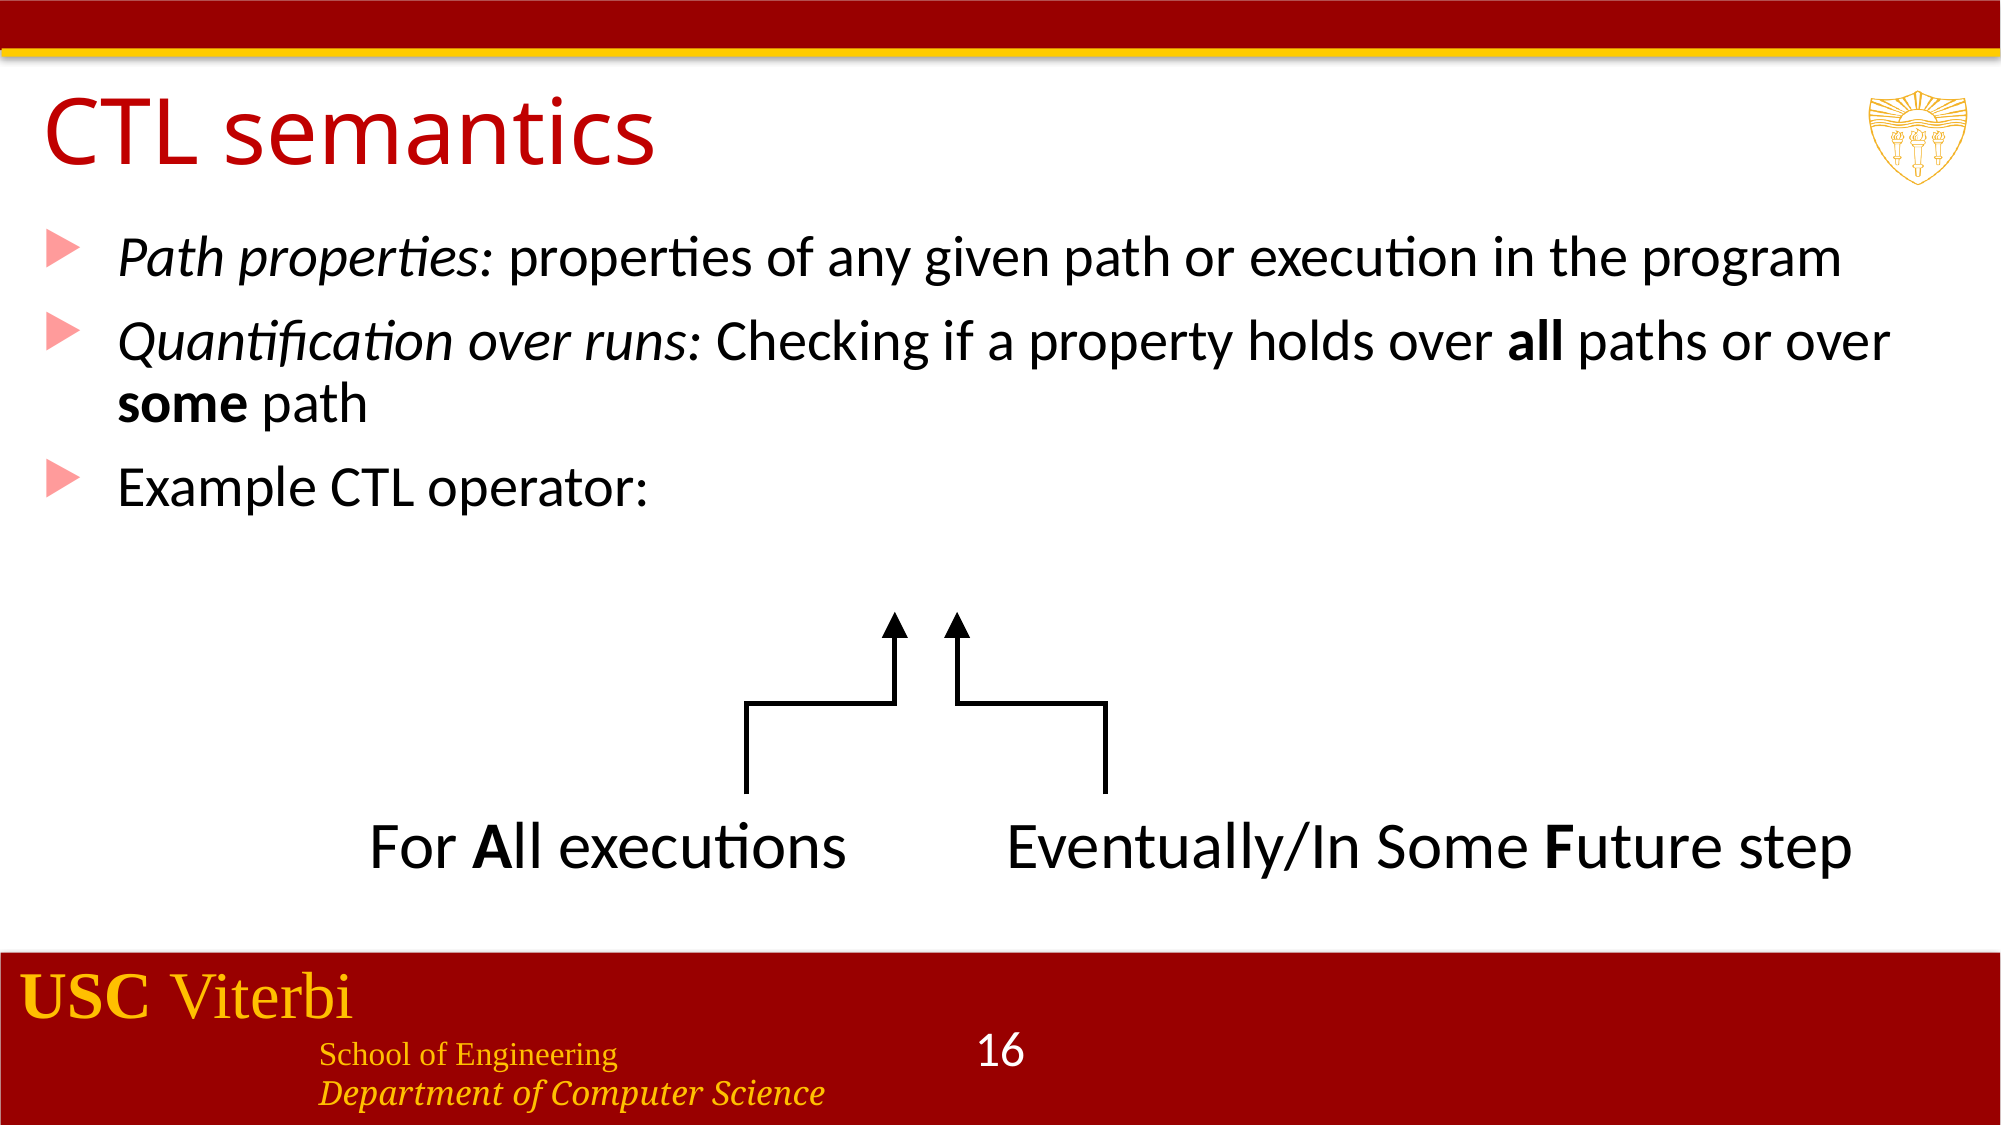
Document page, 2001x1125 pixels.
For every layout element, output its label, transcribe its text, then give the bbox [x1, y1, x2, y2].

text_box Eventually/In Some Future step [991, 794, 1869, 890]
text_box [939, 629, 1123, 778]
picture [1836, 76, 2000, 199]
title CTL semantics [27, 70, 1819, 199]
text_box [729, 629, 913, 778]
slide_number 16 [774, 1016, 1225, 1077]
text_box For All executions [354, 794, 863, 890]
